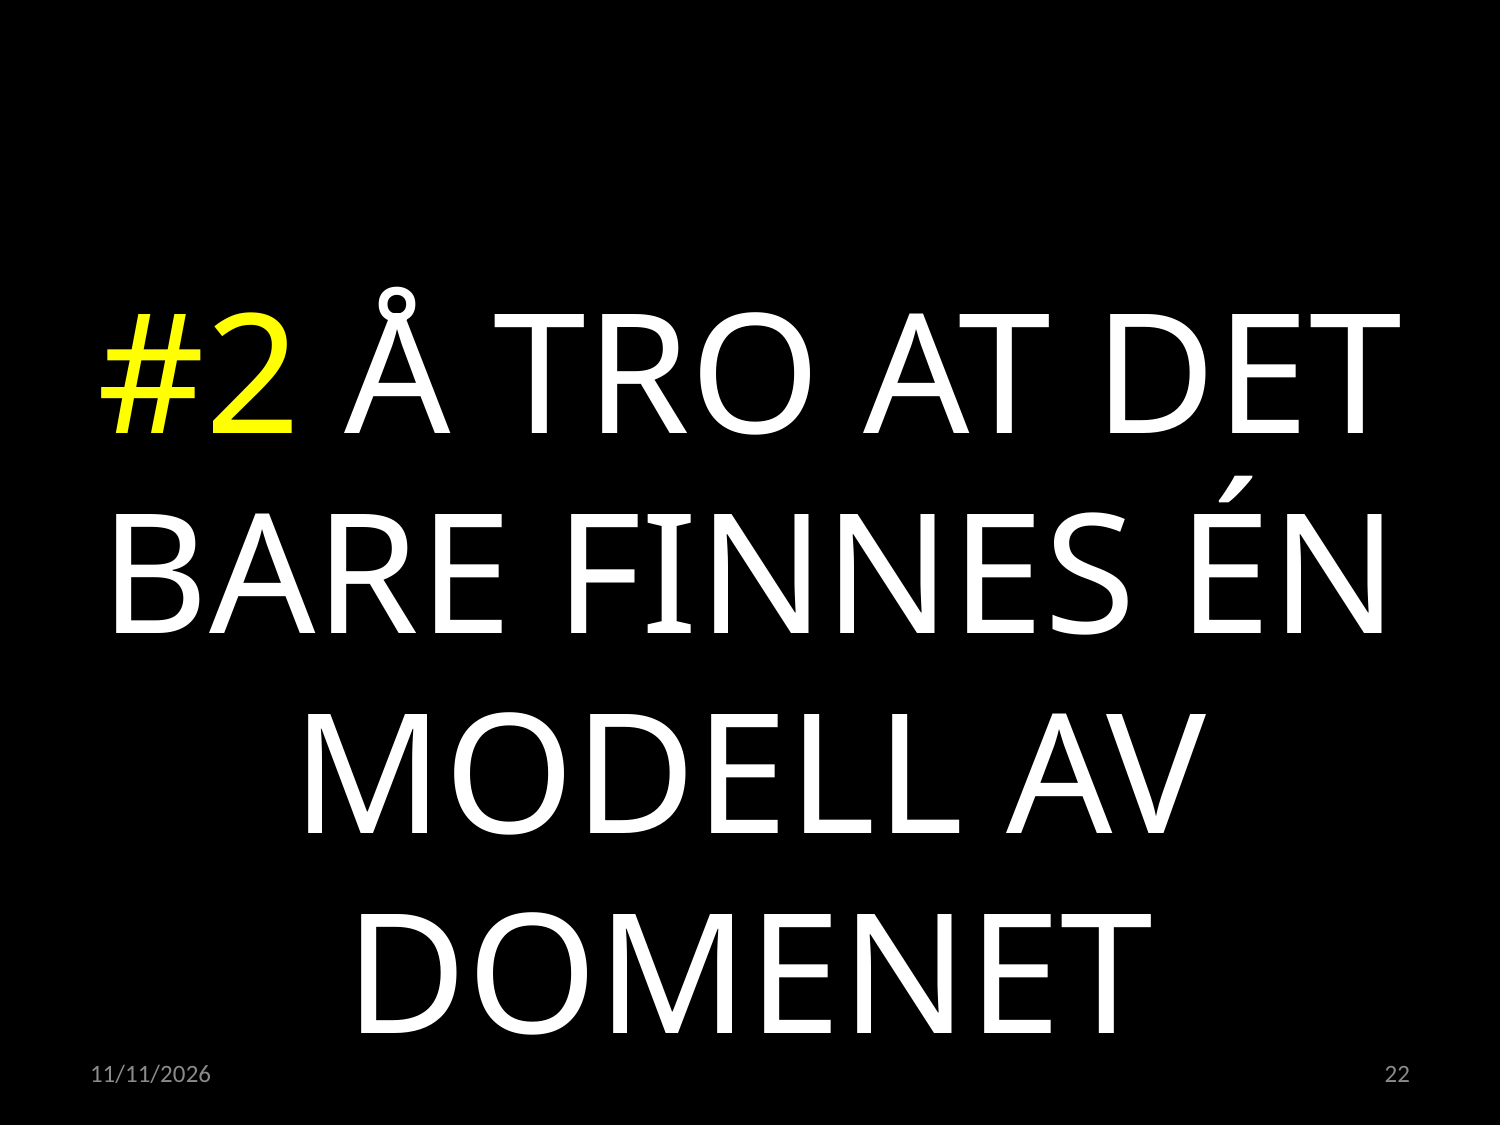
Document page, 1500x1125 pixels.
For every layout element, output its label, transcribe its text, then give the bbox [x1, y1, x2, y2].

text_box #2 Å TRO AT DET BARE FINNES ÉN MODELL AV DOMENET [0, 259, 1500, 361]
slide_number 22 [1074, 1042, 1425, 1103]
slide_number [75, 1042, 425, 1103]
